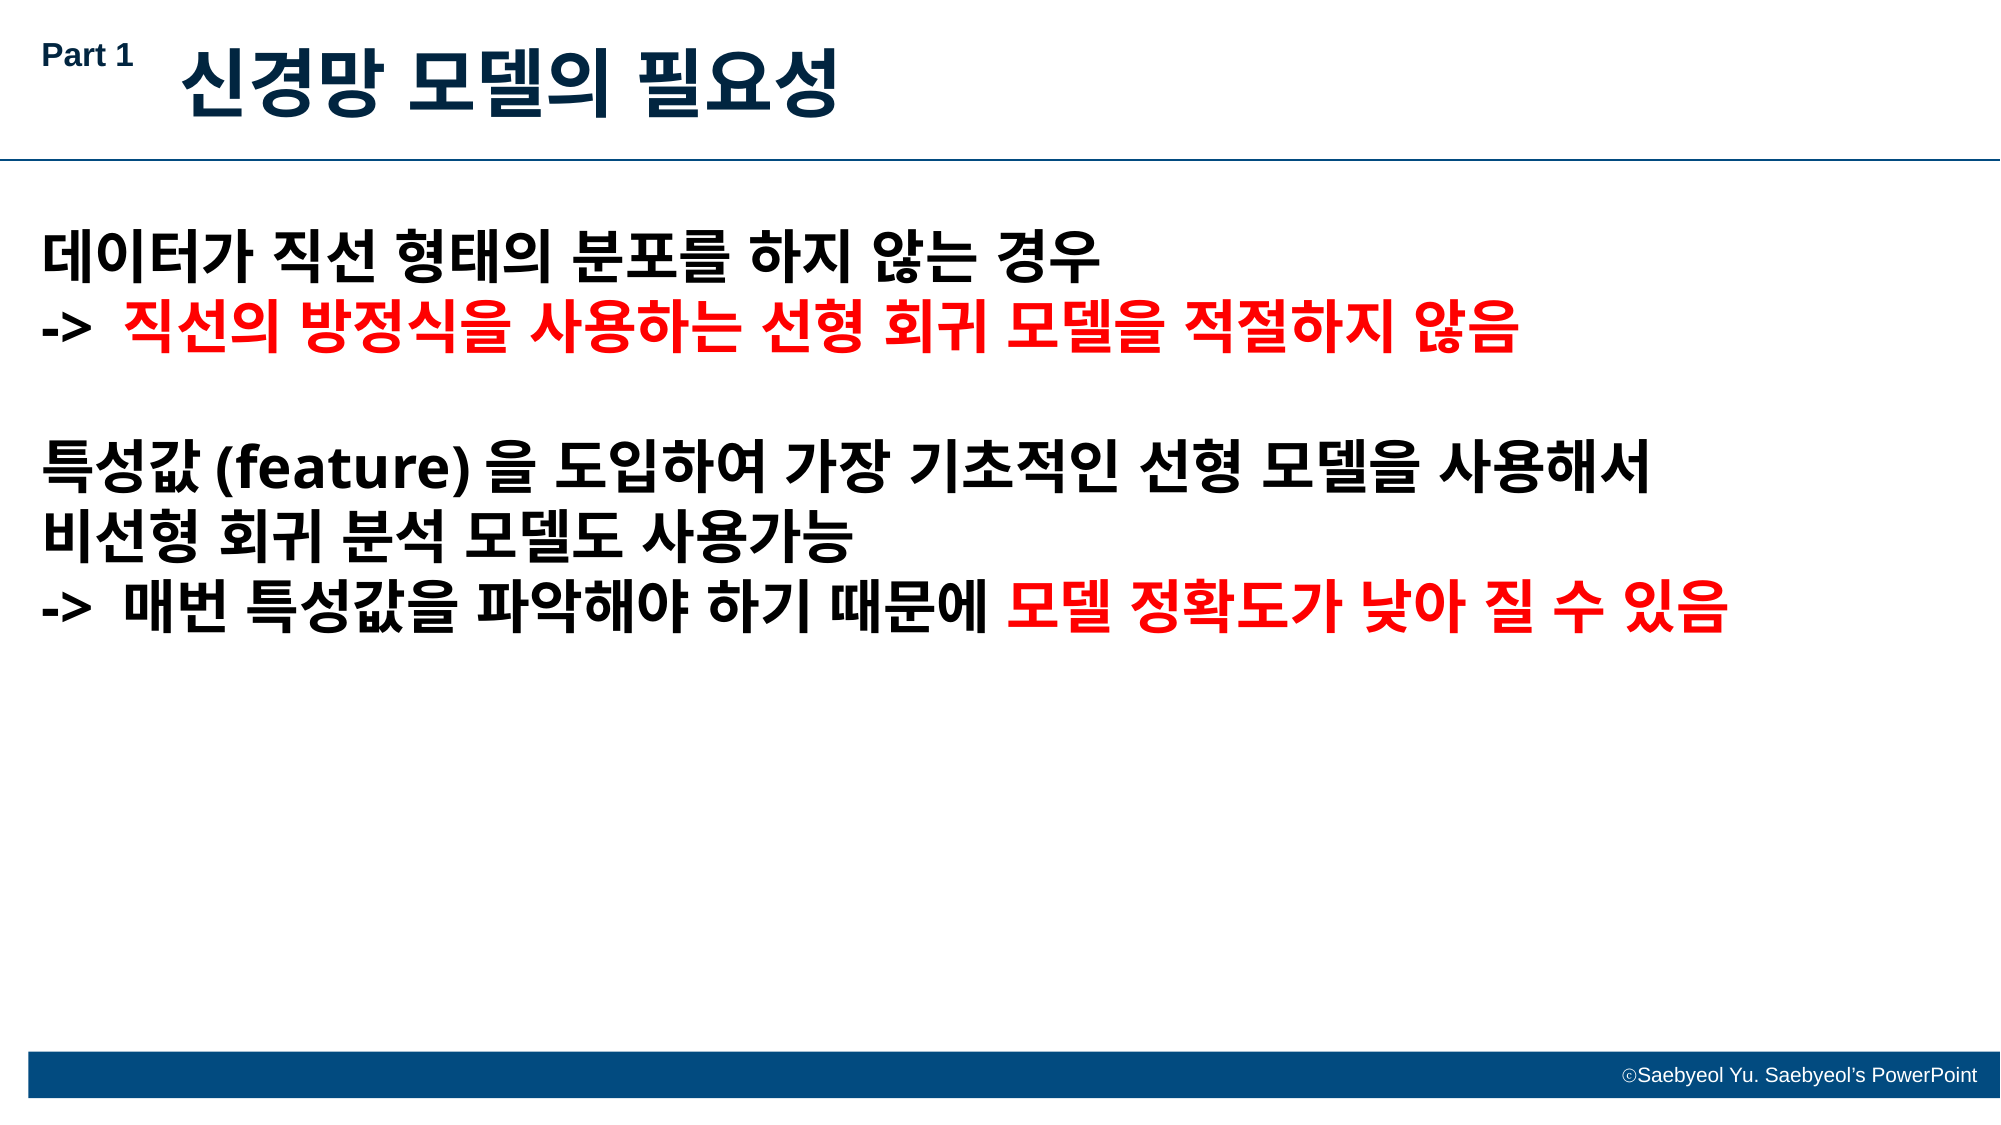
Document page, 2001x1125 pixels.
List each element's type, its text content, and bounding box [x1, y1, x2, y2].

text_box Part 1 [26, 26, 165, 81]
text_box 데이터가 직선 형태의 분포를 하지 않는 경우 -> 직선의 방정식을 사용하는 선형 회귀 모델을 적절하지 않음 특성값(feature)을 도입하여 가장 기초적인 선형 모델을 사용해서 비선형 회귀 분석 모델도 사용가능 -> 매번 특성값을 파악해야 하기 때문에 모델 정확도가 낮아 질 수 있음 [26, 212, 1809, 648]
text_box 신경망 모델의 필요성 [165, 28, 1016, 134]
